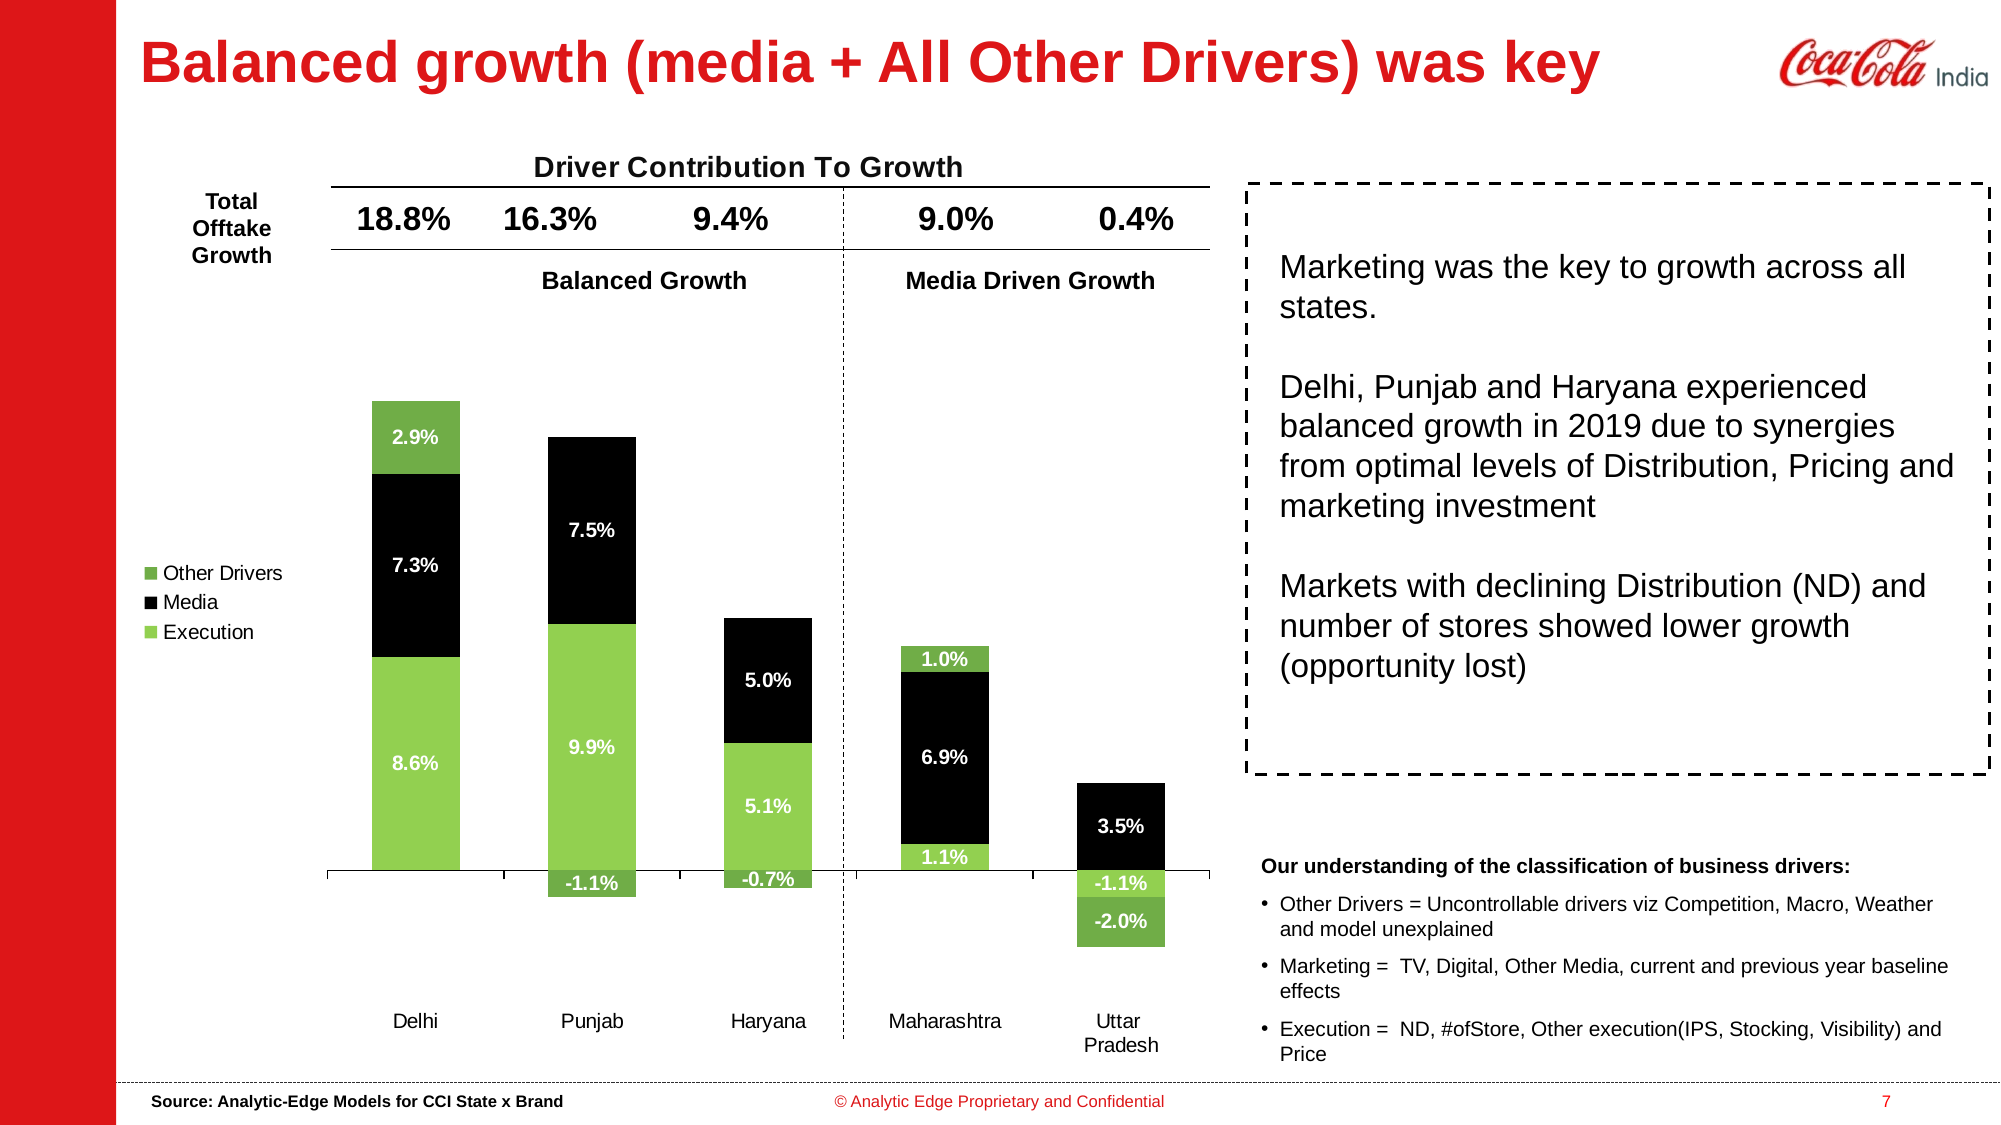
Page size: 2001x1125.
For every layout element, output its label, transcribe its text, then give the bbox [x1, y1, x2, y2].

picture [1777, 31, 1997, 99]
footer © Analytic Edge Proprietary and Confidential [790, 1083, 1210, 1125]
text_box [1272, 182, 1991, 775]
title Balanced growth (media + All Other Drivers) was key [125, 0, 1766, 129]
chart [125, 130, 1272, 1076]
text_box Our understanding of the classification of business drivers: Other Drivers = Uncontrollable drivers viz Competition, Macro, Weather and model unexplained Marketing = TV, Digital, Other Media, current and previous year baseline effects Execution = ND, #ofStore, Other execution(IPS, Stocking, Visibility) and Price [1272, 845, 1971, 1073]
slide_number 7 [1839, 1083, 1934, 1125]
text_box Source: Analytic-Edge Models for CCI State x Brand [136, 1083, 580, 1118]
